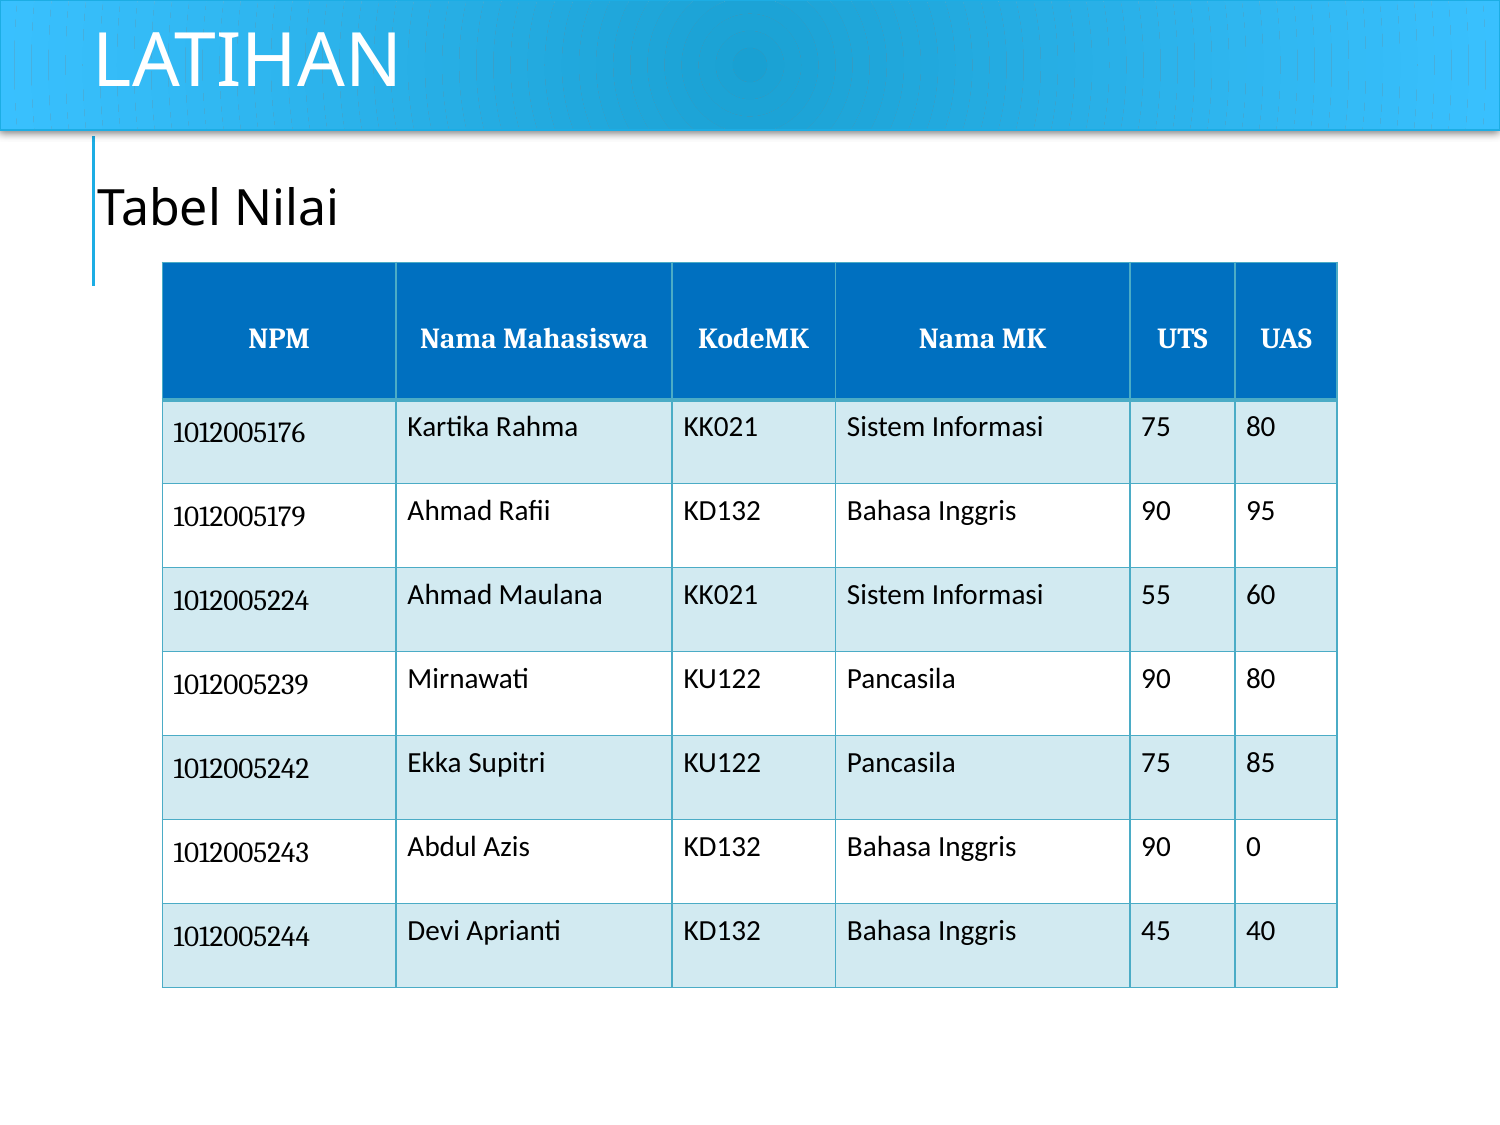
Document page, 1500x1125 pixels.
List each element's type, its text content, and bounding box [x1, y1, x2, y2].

table_cell Mirnawati [397, 652, 671, 735]
table_cell Ahmad Maulana [397, 568, 671, 651]
table_cell KD132 [673, 484, 835, 567]
table_cell KD132 [673, 820, 835, 903]
table_cell KU122 [673, 736, 835, 819]
table_cell Abdul Azis [397, 820, 671, 903]
table_cell 1012005243 [163, 820, 395, 903]
table_cell 1012005239 [163, 652, 395, 735]
table_cell KU122 [673, 652, 835, 735]
table_cell 90 [1131, 484, 1234, 567]
table_cell Ahmad Rafii [397, 484, 671, 567]
table_cell Bahasa Inggris [836, 820, 1129, 903]
table_cell 80 [1236, 402, 1336, 483]
table_cell 45 [1131, 904, 1234, 987]
table_cell 1012005179 [163, 484, 395, 567]
table_cell 90 [1131, 652, 1234, 735]
table_cell Sistem Informasi [836, 568, 1129, 651]
table_cell 1012005176 [163, 402, 395, 483]
table_cell Bahasa Inggris [836, 484, 1129, 567]
table_cell 80 [1236, 652, 1336, 735]
table_cell 90 [1131, 820, 1234, 903]
table_header Nama MK [836, 263, 1129, 398]
table_cell Sistem Informasi [836, 402, 1129, 483]
table_cell 1012005224 [163, 568, 395, 651]
table_cell 1012005242 [163, 736, 395, 819]
table_cell Kartika Rahma [397, 402, 671, 483]
table_cell KK021 [673, 402, 835, 483]
list Tabel Nilai [75, 174, 1425, 1038]
table_cell KD132 [673, 904, 835, 987]
table_cell Bahasa Inggris [836, 904, 1129, 987]
table_cell 0 [1236, 820, 1336, 903]
table_cell 60 [1236, 568, 1336, 651]
table_header Nama Mahasiswa [397, 263, 671, 398]
table_cell KK021 [673, 568, 835, 651]
title LATIHAN [0, 0, 1500, 130]
table_header NPM [163, 263, 395, 398]
table_cell 75 [1131, 736, 1234, 819]
table_cell 75 [1131, 402, 1234, 483]
table_header UTS [1131, 263, 1234, 398]
table_cell 1012005244 [163, 904, 395, 987]
table_cell 55 [1131, 568, 1234, 651]
table_cell Pancasila [836, 652, 1129, 735]
table_cell 95 [1236, 484, 1336, 567]
table_cell 85 [1236, 736, 1336, 819]
table_cell 40 [1236, 904, 1336, 987]
table_cell Pancasila [836, 736, 1129, 819]
table_header UAS [1236, 263, 1336, 398]
table_header KodeMK [673, 263, 835, 398]
table_cell Devi Aprianti [397, 904, 671, 987]
table_cell Ekka Supitri [397, 736, 671, 819]
